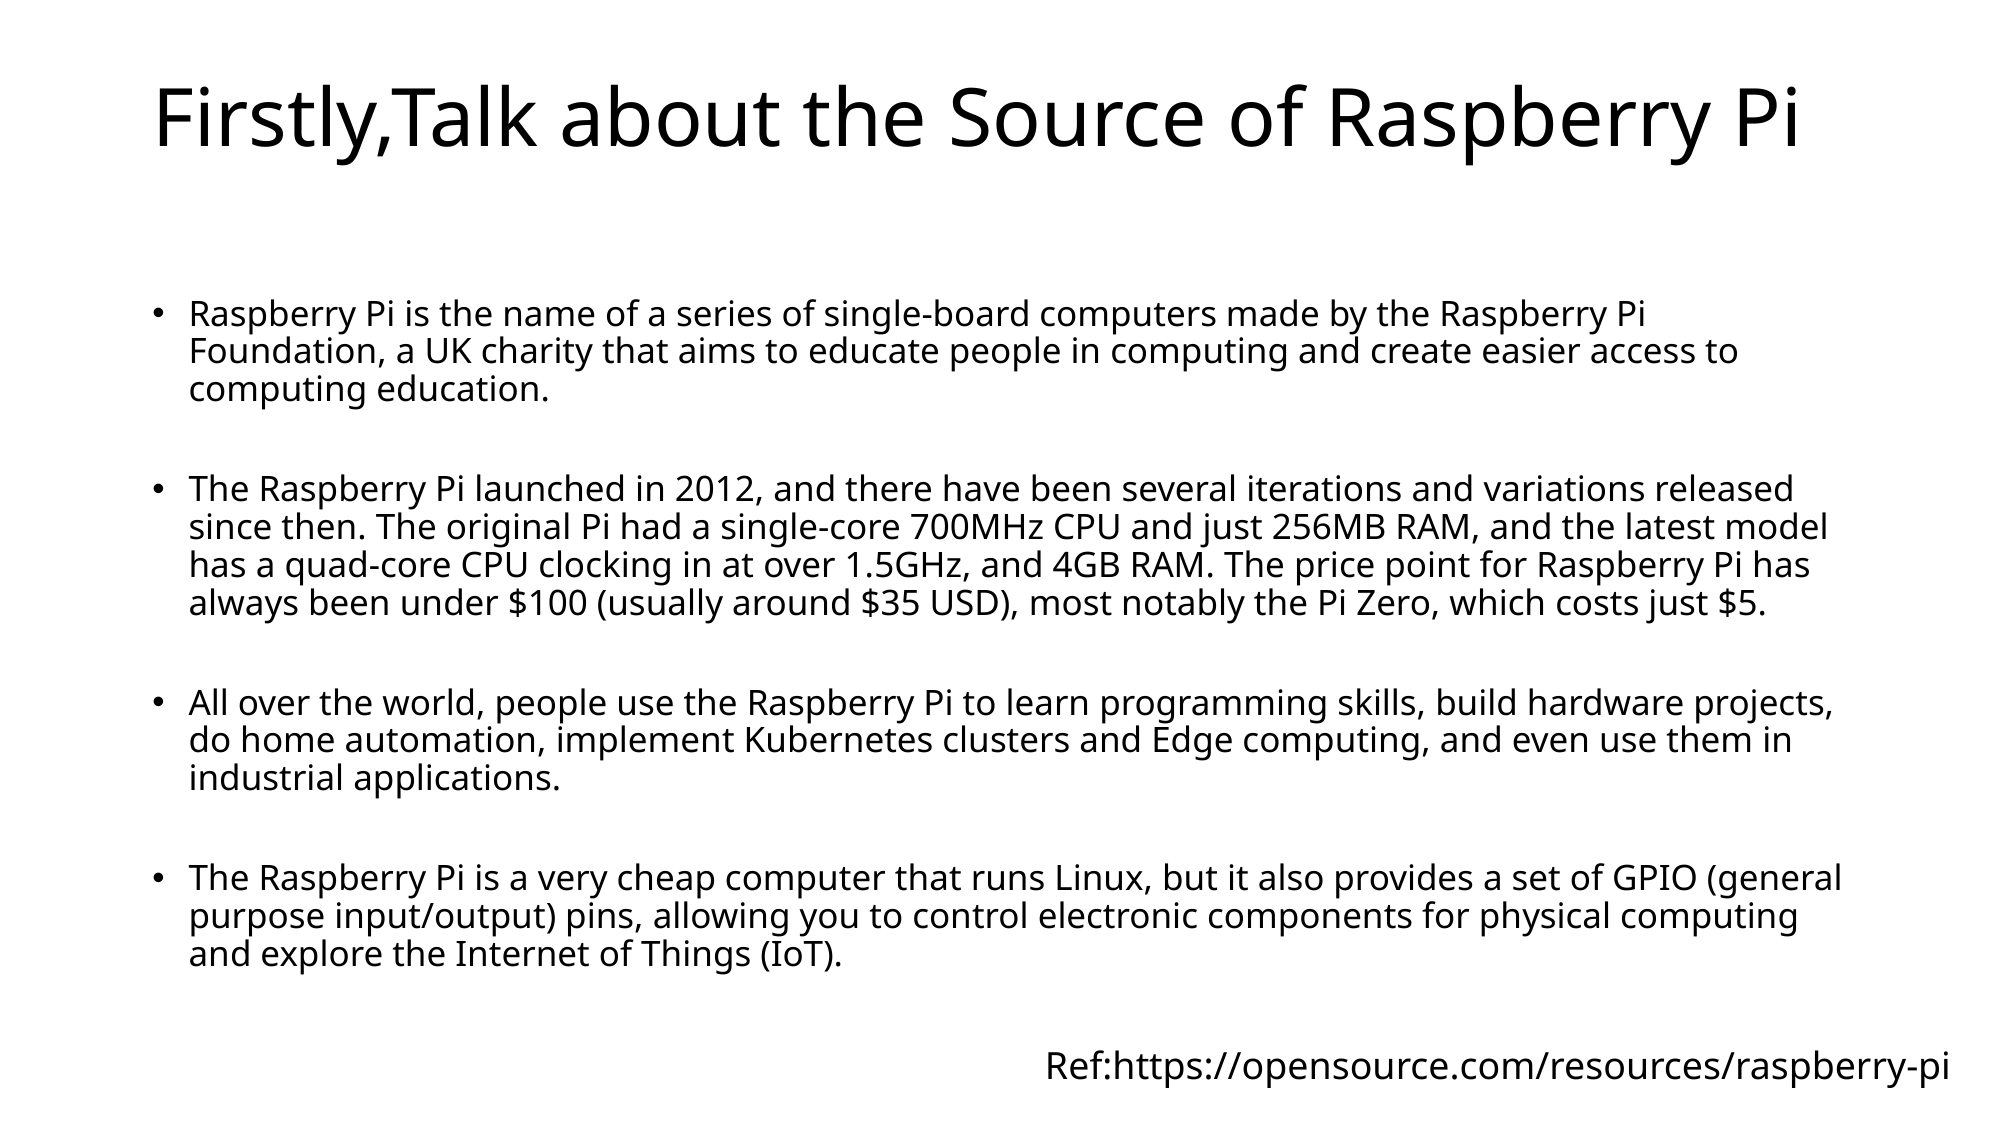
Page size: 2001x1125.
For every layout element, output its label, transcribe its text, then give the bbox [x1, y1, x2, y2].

list Raspberry Pi is the name of a series of single-board computers made by the Raspberry Pi Foundation, a UK charity that aims to educate people in computing and create easier access to computing education. The Raspberry Pi launched in 2012, and there have been several iterations and variations released since then. The original Pi had a single-core 700MHz CPU and just 256MB RAM, and the latest model has a quad-core CPU clocking in at over 1.5GHz, and 4GB RAM. The price point for Raspberry Pi has always been under $100 (usually around $35 USD), most notably the Pi Zero, which costs just $5. All over the world, people use the Raspberry Pi to learn programming skills, build hardware projects, do home automation, implement Kubernetes clusters and Edge computing, and even use them in industrial applications. The Raspberry Pi is a very cheap computer that runs Linux, but it also provides a set of GPIO (general purpose input/output) pins, allowing you to control electronic components for physical computing and explore the Internet of Things (IoT). [137, 288, 1863, 1003]
text_box Ref:https://opensource.com/resources/raspberry-pi [1030, 1034, 2000, 1095]
title Firstly,Talk about the Source of Raspberry Pi [137, 59, 1863, 278]
